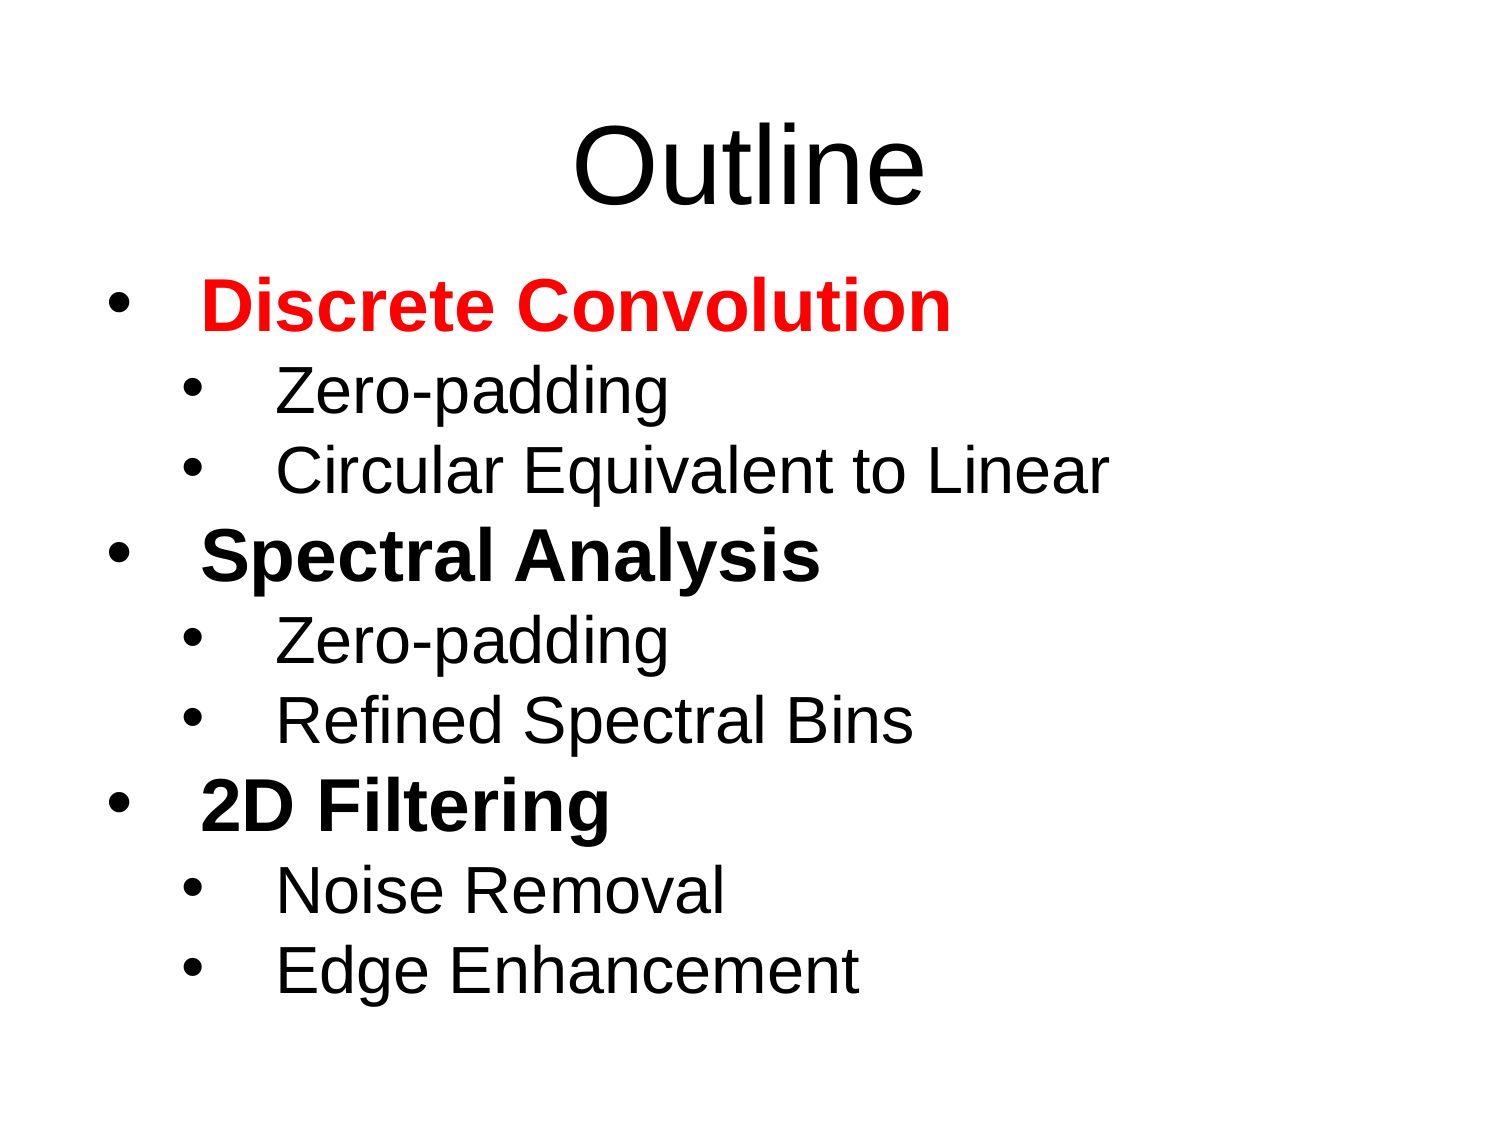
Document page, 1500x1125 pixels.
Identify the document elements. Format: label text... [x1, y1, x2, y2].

title Outline [103, 59, 1397, 249]
text_box Discrete Convolution Zero-padding Circular Equivalent to Linear Spectral Analysis Zero-padding Refined Spectral Bins 2D Filtering Noise Removal Edge Enhancement [91, 249, 1409, 1014]
